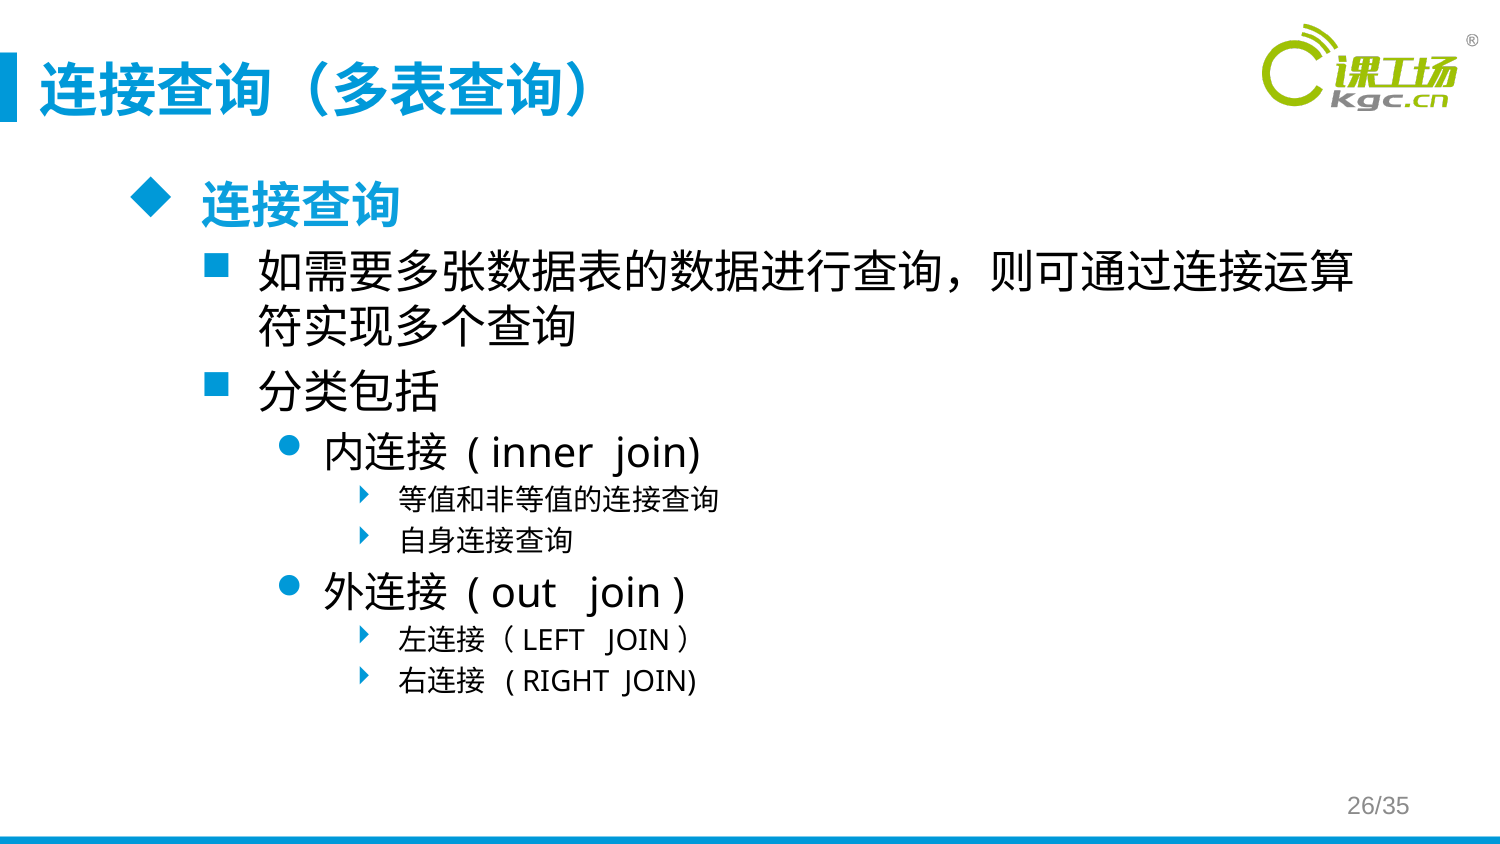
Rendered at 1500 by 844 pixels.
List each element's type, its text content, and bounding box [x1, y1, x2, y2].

slide_number 26/35 [1074, 782, 1425, 828]
picture [0, 0, 1500, 836]
list 连接查询 如需要多张数据表的数据进行查询，则可通过连接运算符实现多个查询 分类包括 内连接 ( inner join) 等值和非等值的连接查询 自身连接查询 外连接 ( out join ) 左连接（LEFT JOIN） 右连接 ( RIGHT JOIN) [110, 166, 1385, 724]
title 连接查询（多表查询） [39, 33, 1383, 151]
